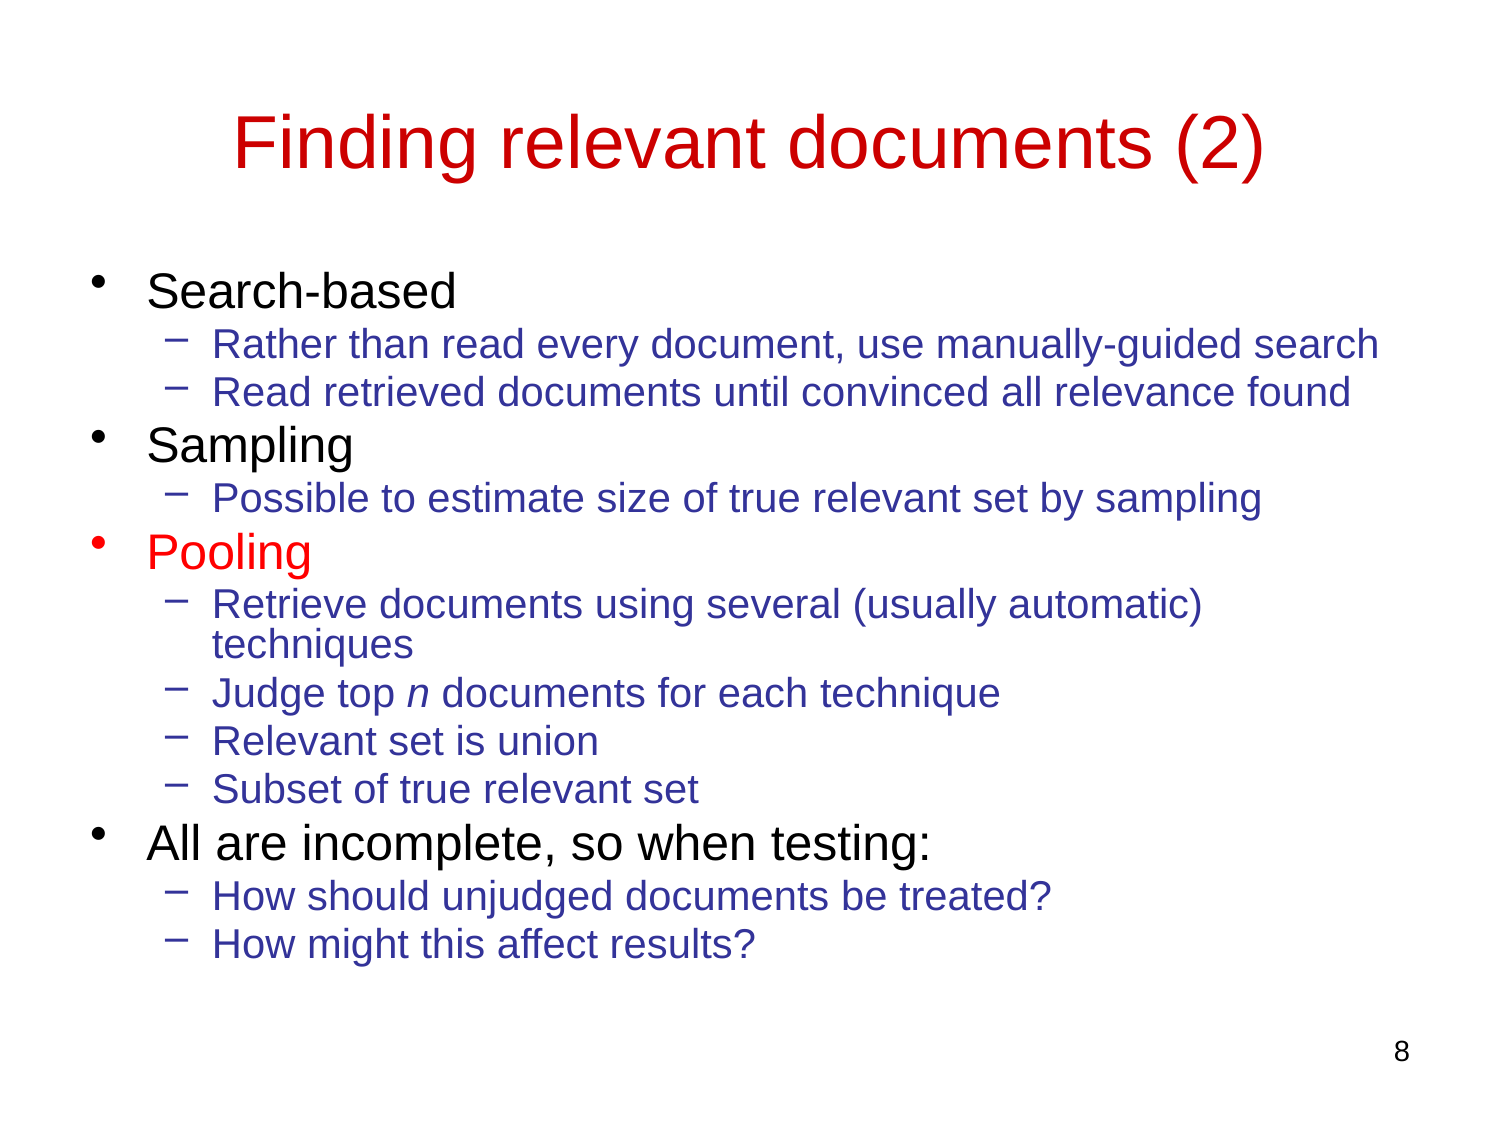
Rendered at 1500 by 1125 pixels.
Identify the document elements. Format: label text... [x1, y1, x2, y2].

title Finding relevant documents (2) [75, 45, 1425, 233]
list Search-based Rather than read every document, use manually-guided search Read retrieved documents until convinced all relevance found Sampling Possible to estimate size of true relevant set by sampling Pooling Retrieve documents using several (usually automatic) techniques Judge top n documents for each technique Relevant set is union Subset of true relevant set All are incomplete, so when testing: How should unjudged documents be treated? How might this affect results? [75, 262, 1425, 1005]
slide_number 8 [1074, 1024, 1425, 1103]
